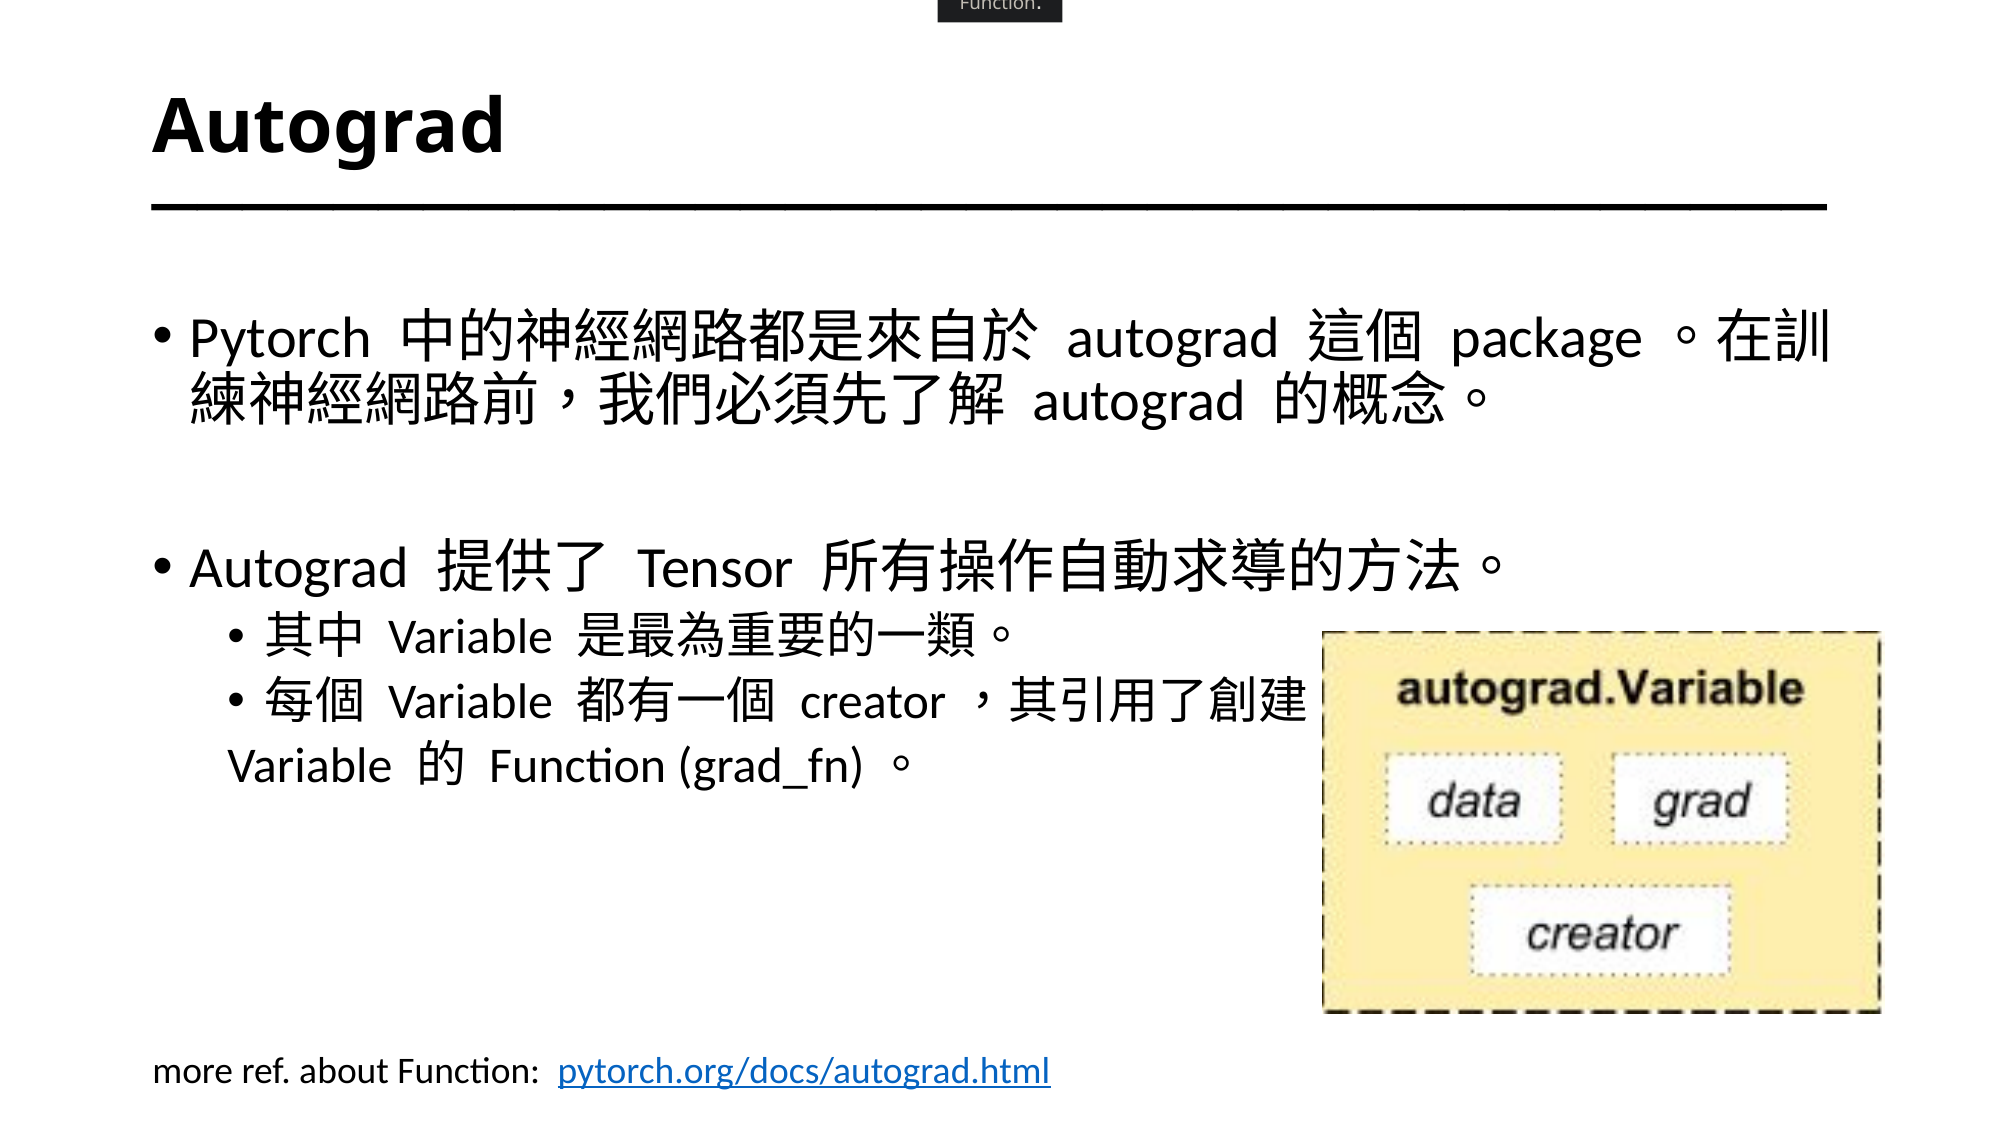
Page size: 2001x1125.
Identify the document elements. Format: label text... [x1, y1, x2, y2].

title Autograd ───────────────────────────────────── [137, 59, 1863, 278]
text_box more ref. about Function: pytorch.org/docs/autograd.html [137, 1038, 1852, 1125]
picture [1322, 631, 1885, 1014]
text_box Function. [937, 0, 1063, 23]
list Pytorch 中的神經網路都是來自於 autograd 這個 package。在訓練神經網路前，我們必須先了解 autograd 的概念。 Autograd 提供了 Tensor 所有操作自動求導的方法。 其中 Variable 是最為重要的一類。 每個 Variable 都有一個 creator，其引用了創建 Variable 的 Function (grad_fn)。 [137, 299, 1863, 1014]
